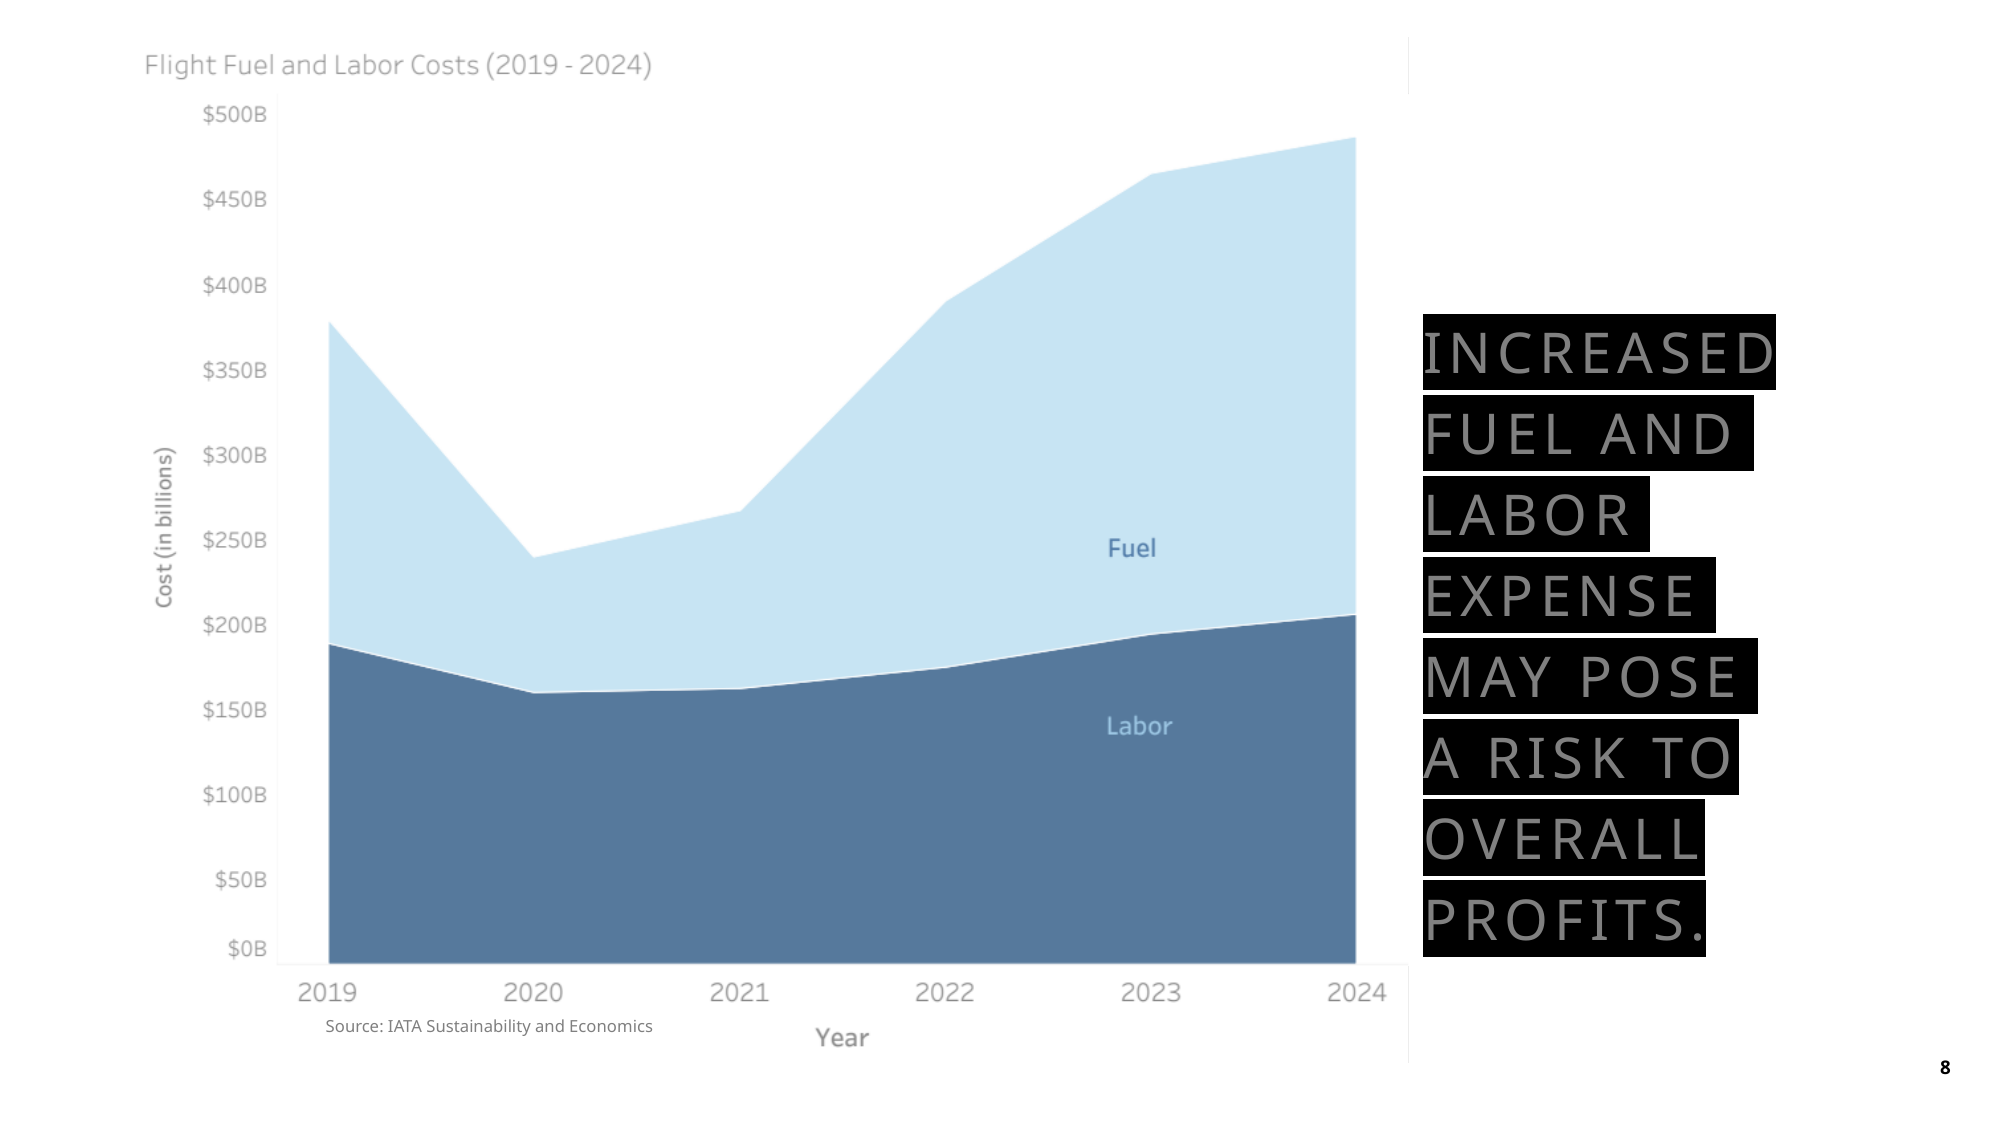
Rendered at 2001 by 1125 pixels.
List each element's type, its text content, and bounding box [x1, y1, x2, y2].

slide_number 8 [1877, 1038, 1966, 1099]
title Increased Fuel and Labor expense may pose a risk to overall profits. [1409, 165, 1840, 960]
picture [139, 37, 1409, 1063]
